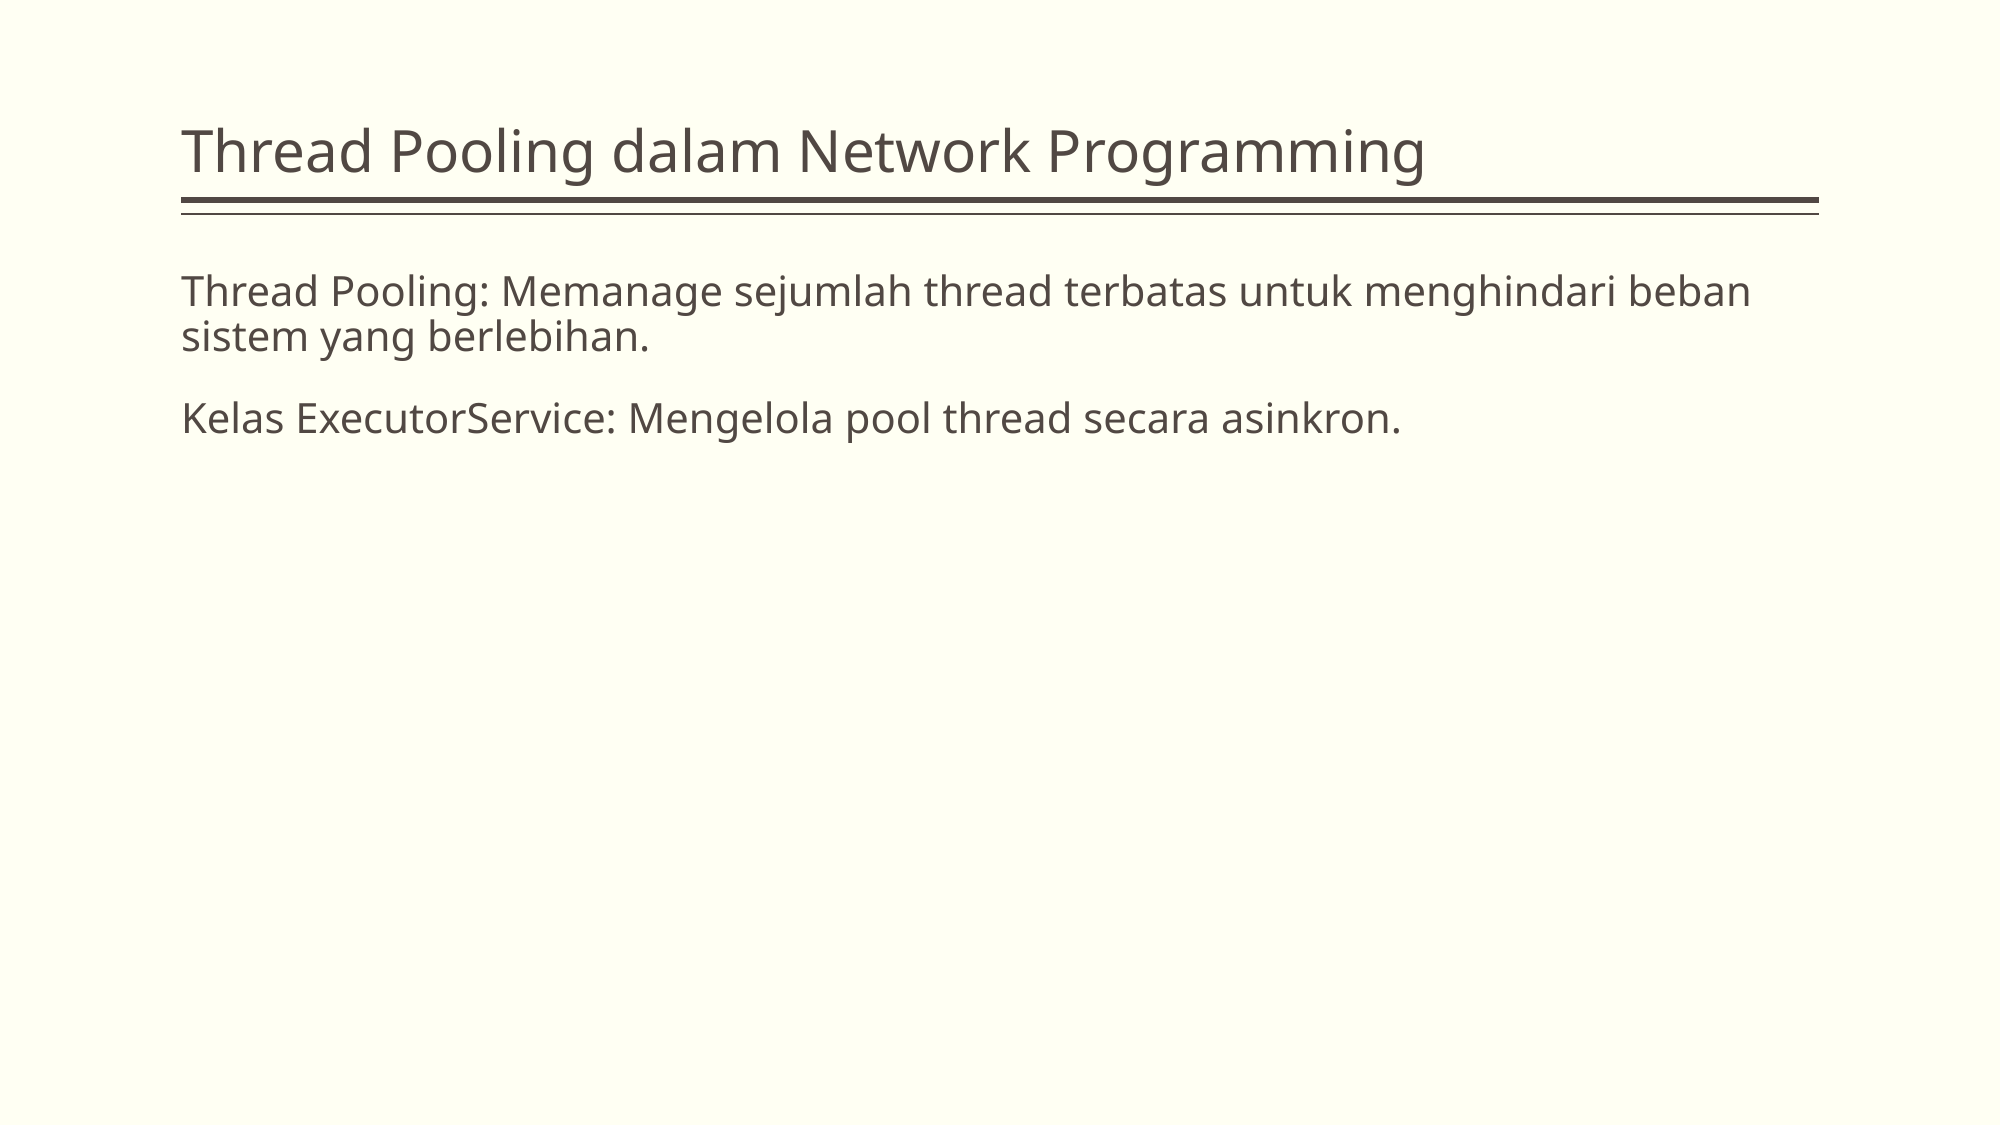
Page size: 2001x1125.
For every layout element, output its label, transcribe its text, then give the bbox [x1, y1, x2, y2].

title Thread Pooling dalam Network Programming [181, 12, 1819, 193]
list Thread Pooling: Memanage sejumlah thread terbatas untuk menghindari beban sistem yang berlebihan. Kelas ExecutorService: Mengelola pool thread secara asinkron. [181, 262, 1819, 1013]
